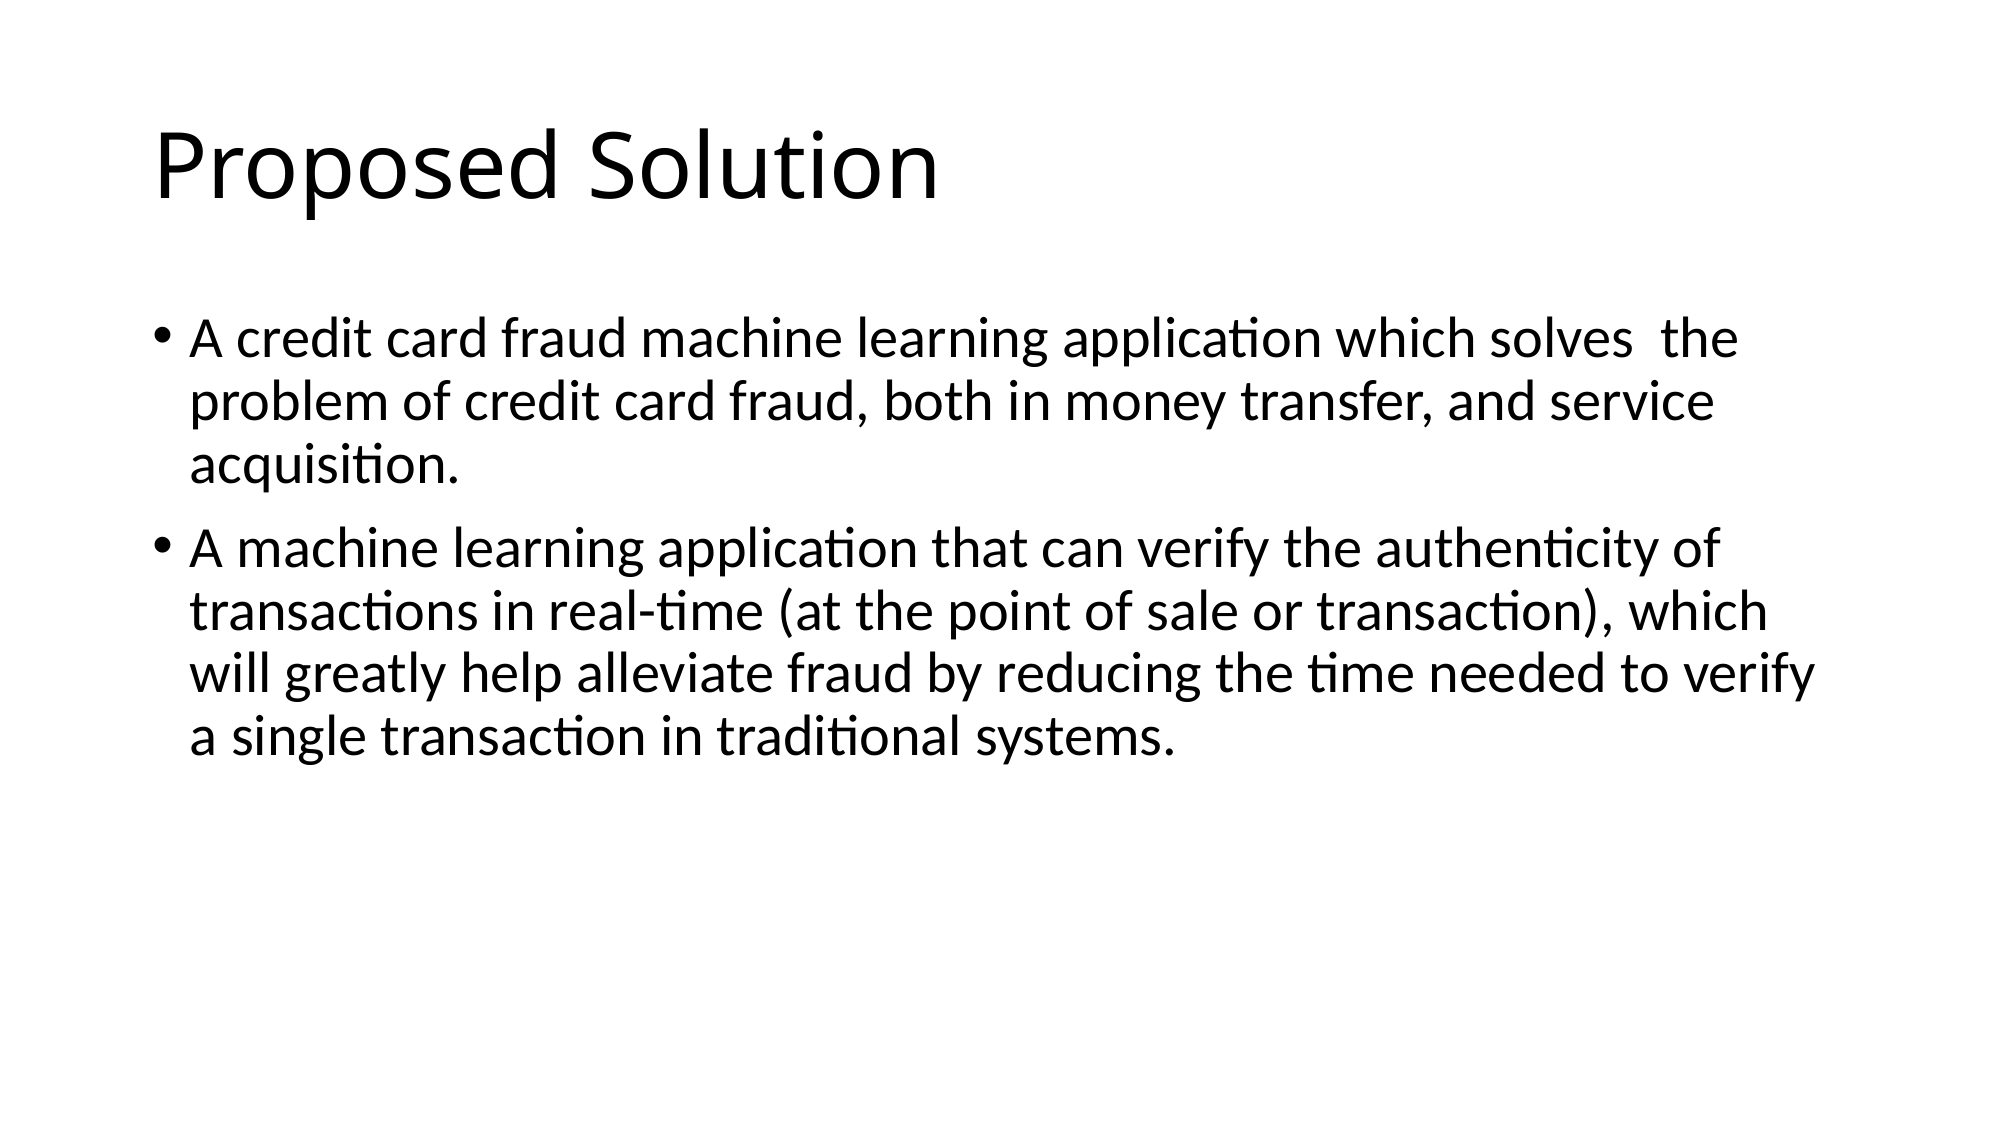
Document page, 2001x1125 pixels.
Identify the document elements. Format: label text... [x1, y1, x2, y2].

title Proposed Solution [137, 59, 1863, 278]
list A credit card fraud machine learning application which solves the problem of credit card fraud, both in money transfer, and service acquisition. A machine learning application that can verify the authenticity of transactions in real-time (at the point of sale or transaction), which will greatly help alleviate fraud by reducing the time needed to verify a single transaction in traditional systems. [137, 299, 1863, 1014]
